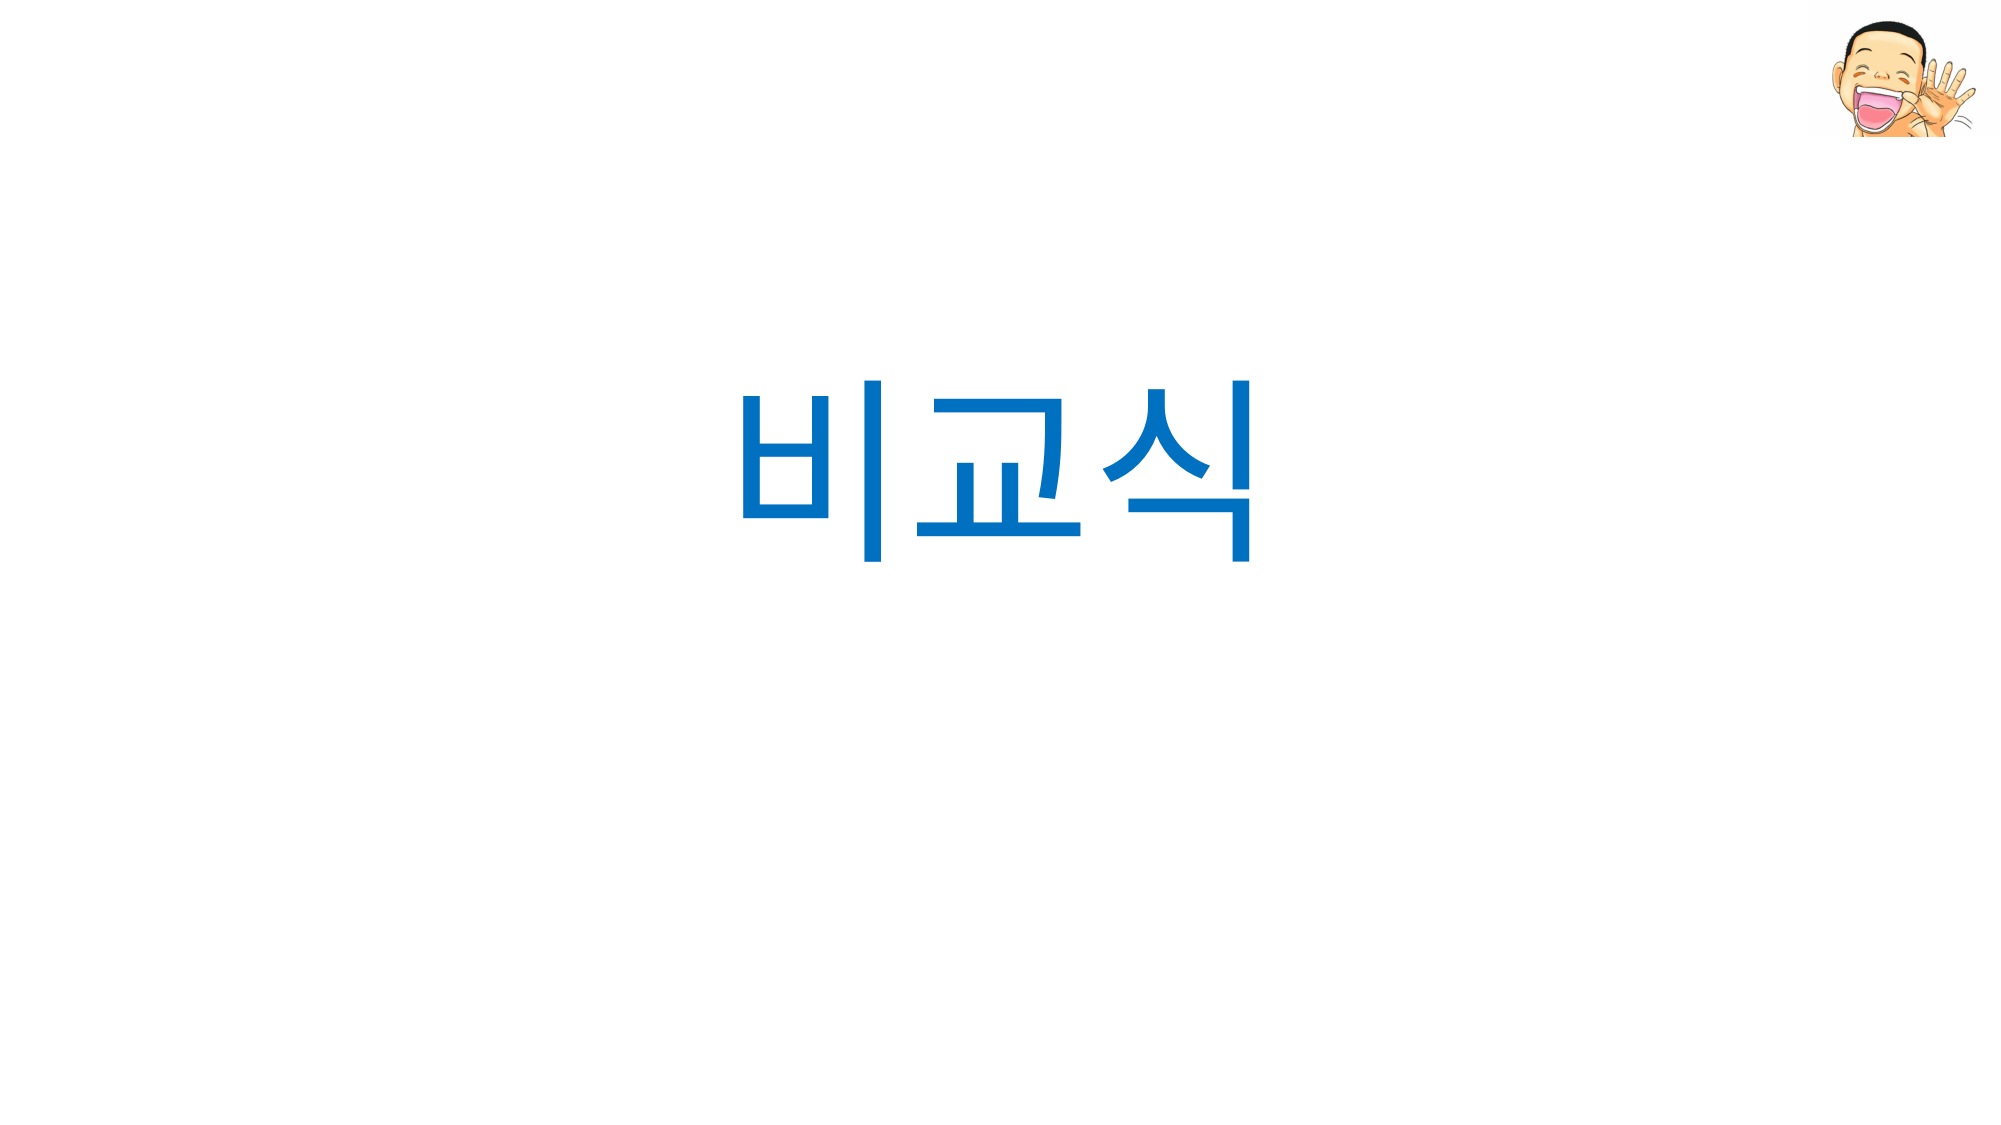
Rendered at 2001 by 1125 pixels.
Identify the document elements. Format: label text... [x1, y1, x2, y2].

picture [1808, 0, 2000, 137]
text_box 비교식 [0, 218, 2000, 594]
